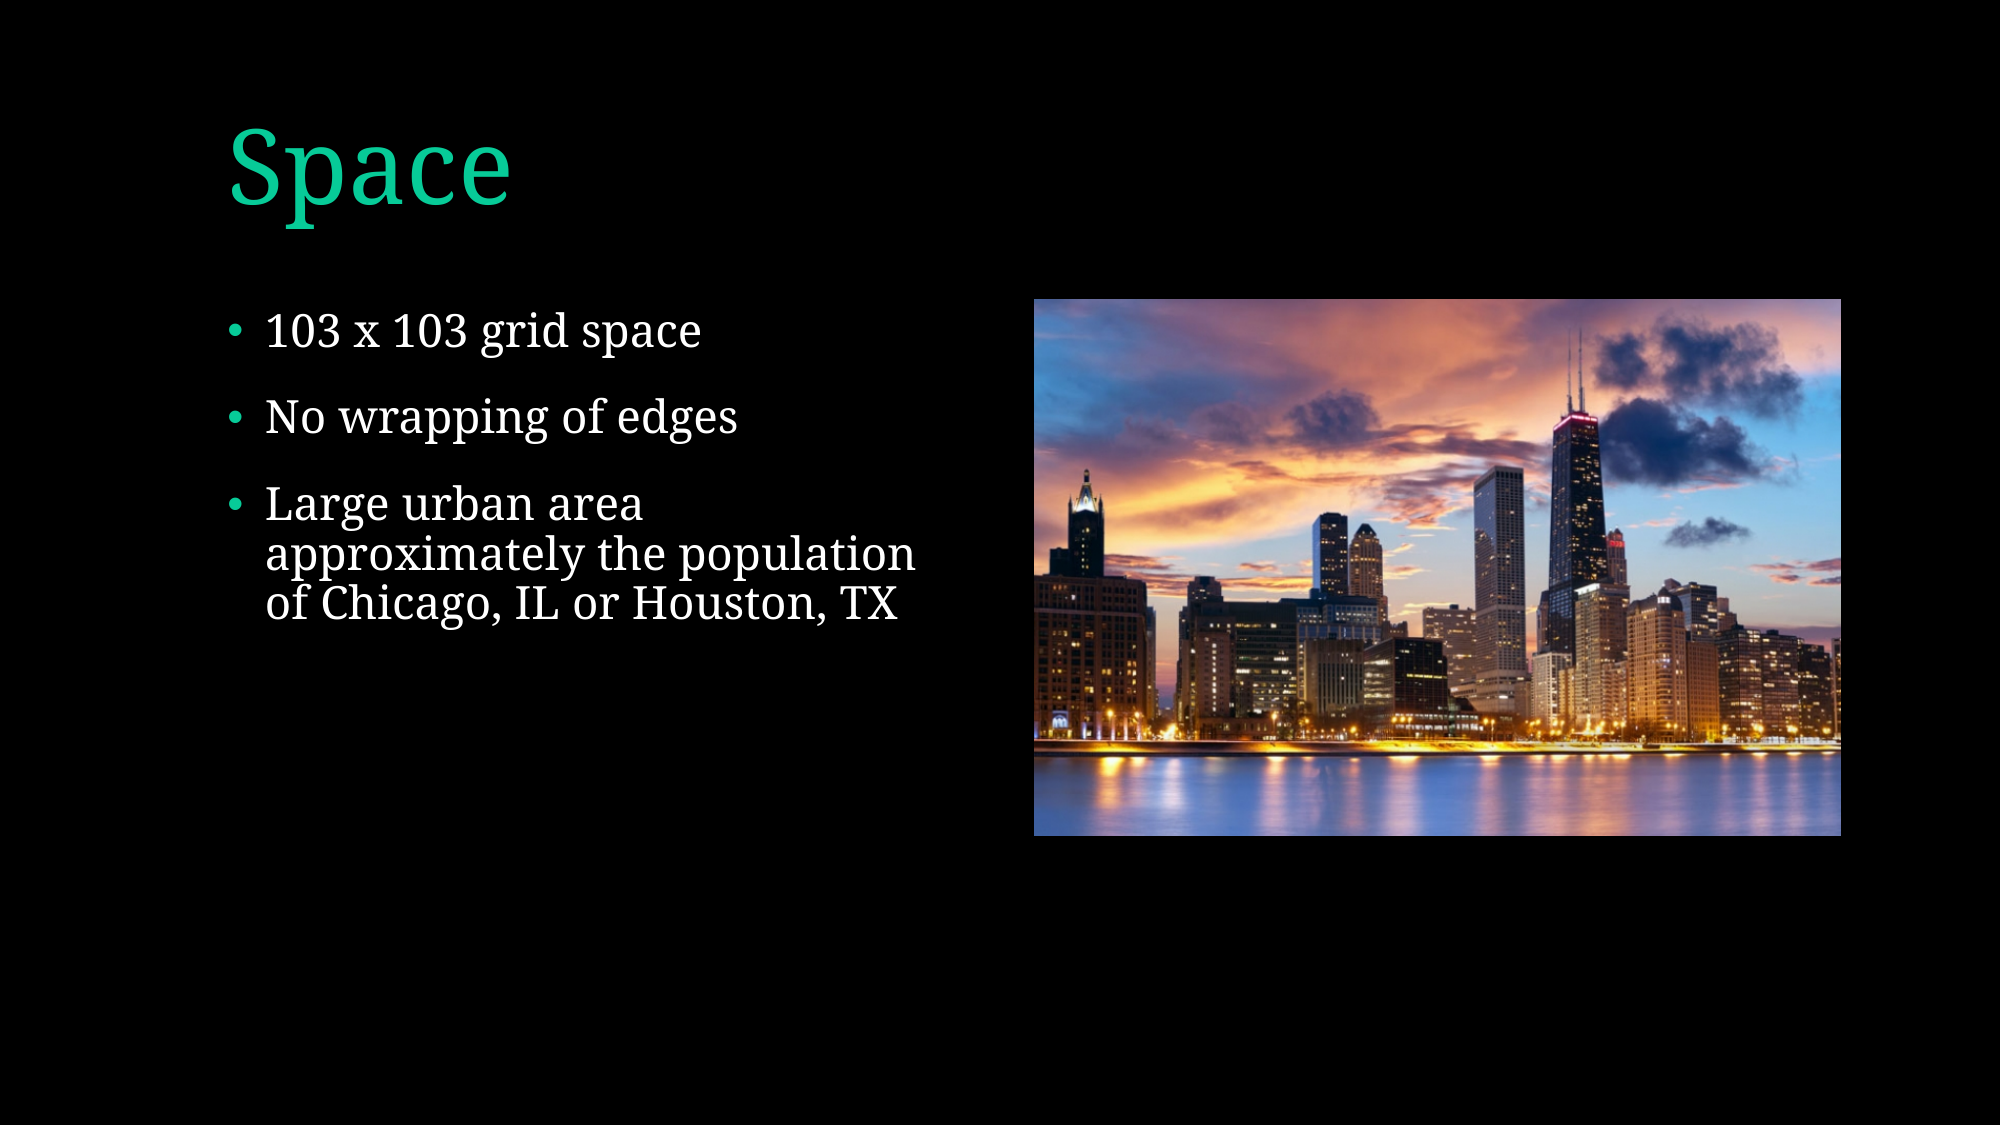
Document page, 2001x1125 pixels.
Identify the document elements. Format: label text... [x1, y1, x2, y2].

list 103 x 103 grid space No wrapping of edges Large urban area approximately the population of Chicago, IL or Houston, TX [212, 299, 963, 1014]
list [1034, 299, 1841, 836]
title Space [212, 59, 1788, 235]
